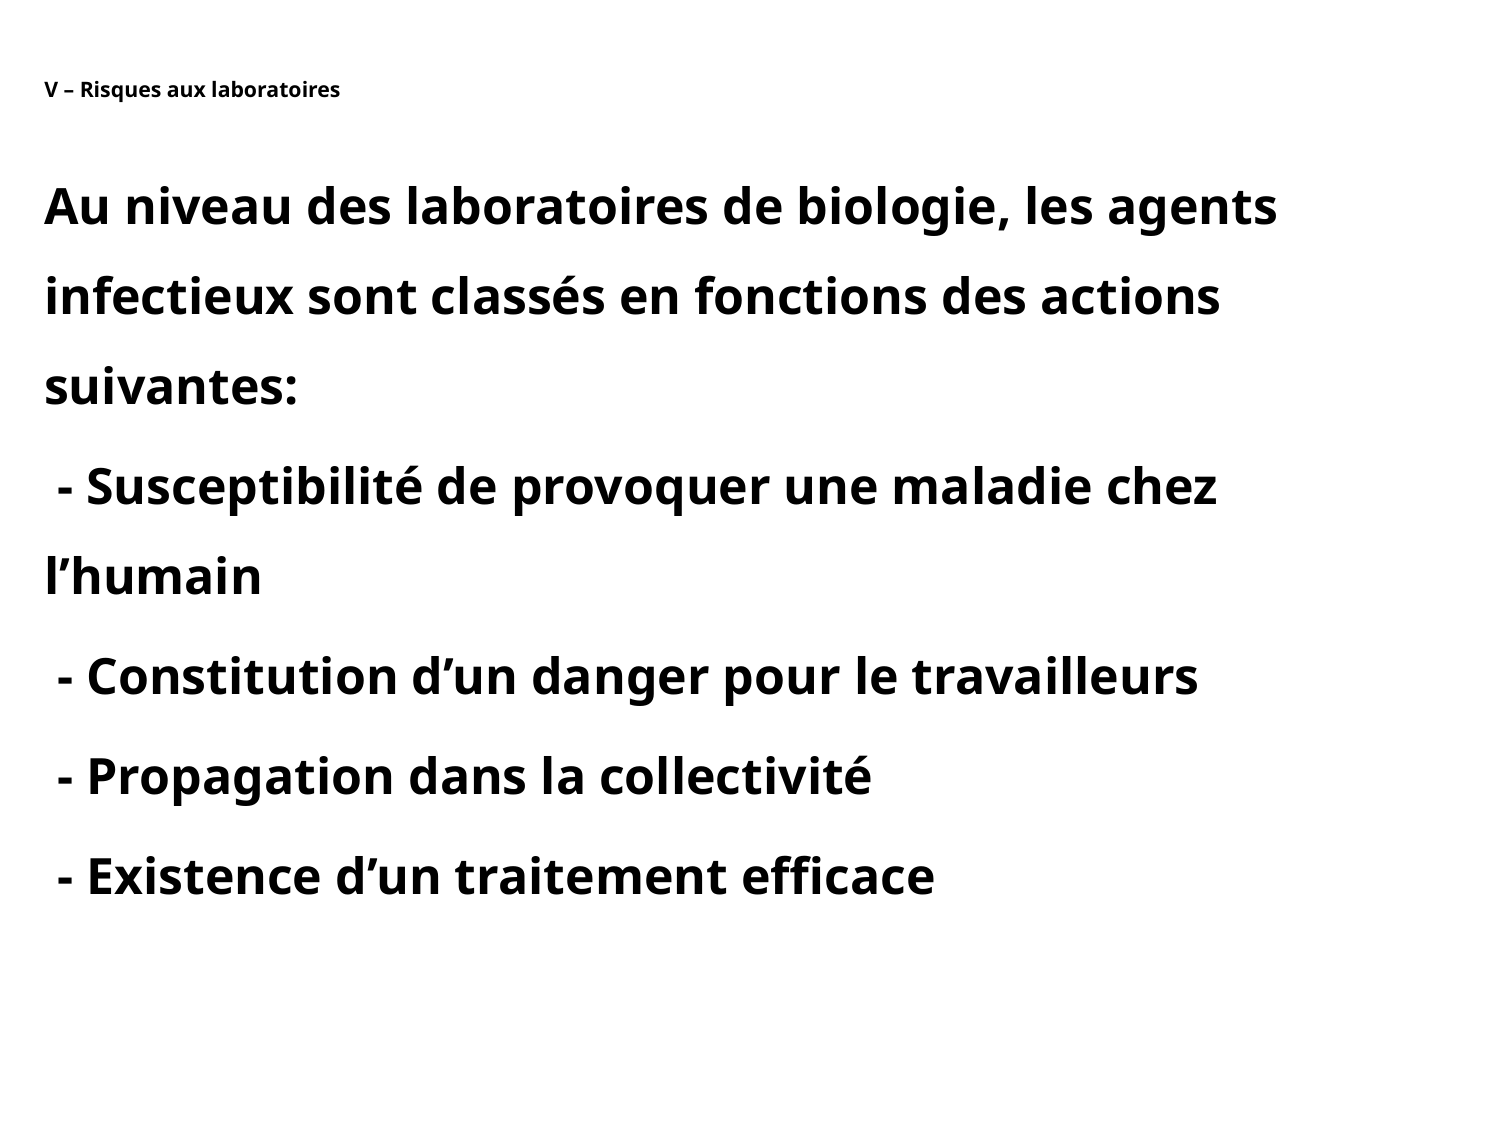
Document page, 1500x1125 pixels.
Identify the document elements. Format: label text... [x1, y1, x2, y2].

title V – Risques aux laboratoires [29, 30, 1415, 137]
list Au niveau des laboratoires de biologie, les agents infectieux sont classés en fonctions des actions suivantes: - Susceptibilité de provoquer une maladie chez l’humain - Constitution d’un danger pour le travailleurs - Propagation dans la collectivité - Existence d’un traitement efficace [29, 137, 1472, 1094]
